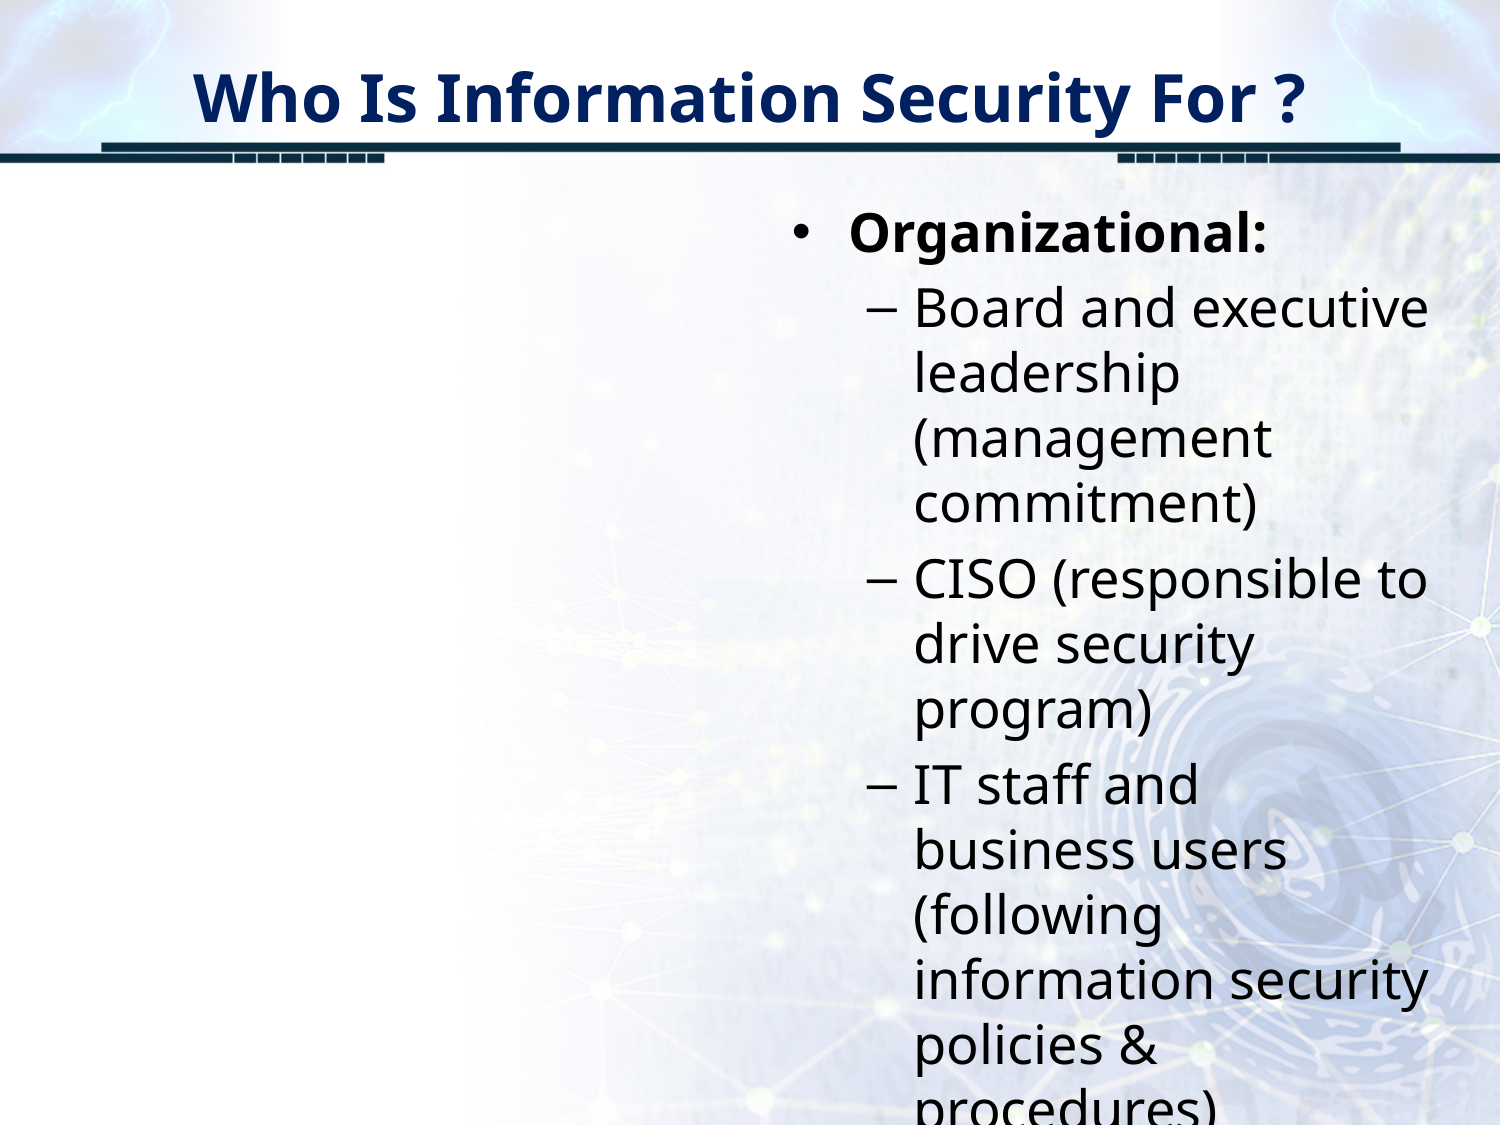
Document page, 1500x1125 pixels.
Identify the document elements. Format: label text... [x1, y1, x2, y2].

list Organizational: Board and executive leadership (management commitment) CISO (responsible to drive security program) IT staff and business users (following information security policies & procedures) [776, 190, 1451, 1008]
picture [0, 0, 1500, 1125]
title Who Is Information Security For ? [75, 21, 1425, 170]
